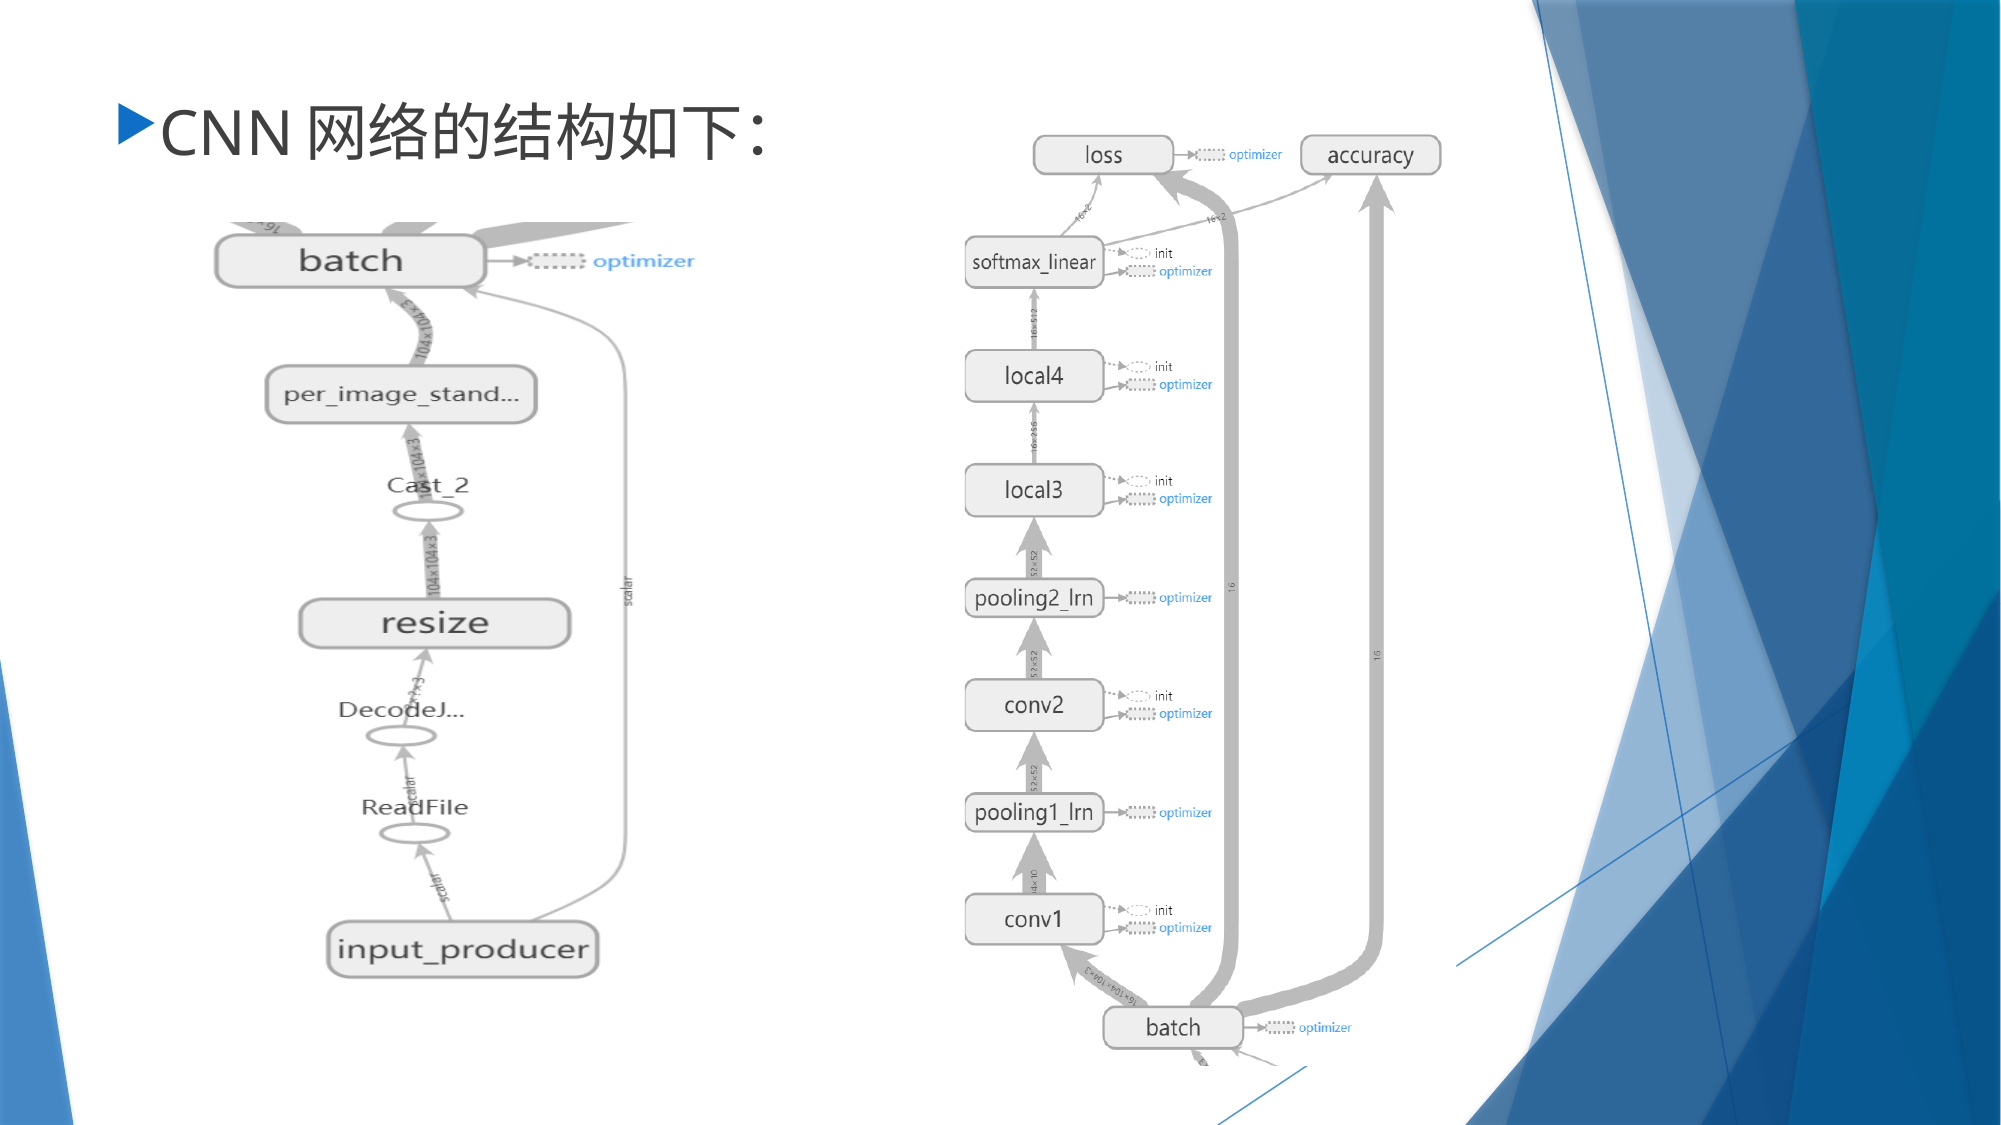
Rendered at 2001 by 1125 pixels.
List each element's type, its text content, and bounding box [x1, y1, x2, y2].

picture [964, 84, 1457, 1067]
list CNN网络的结构如下： [98, 85, 963, 176]
picture [186, 222, 747, 1006]
